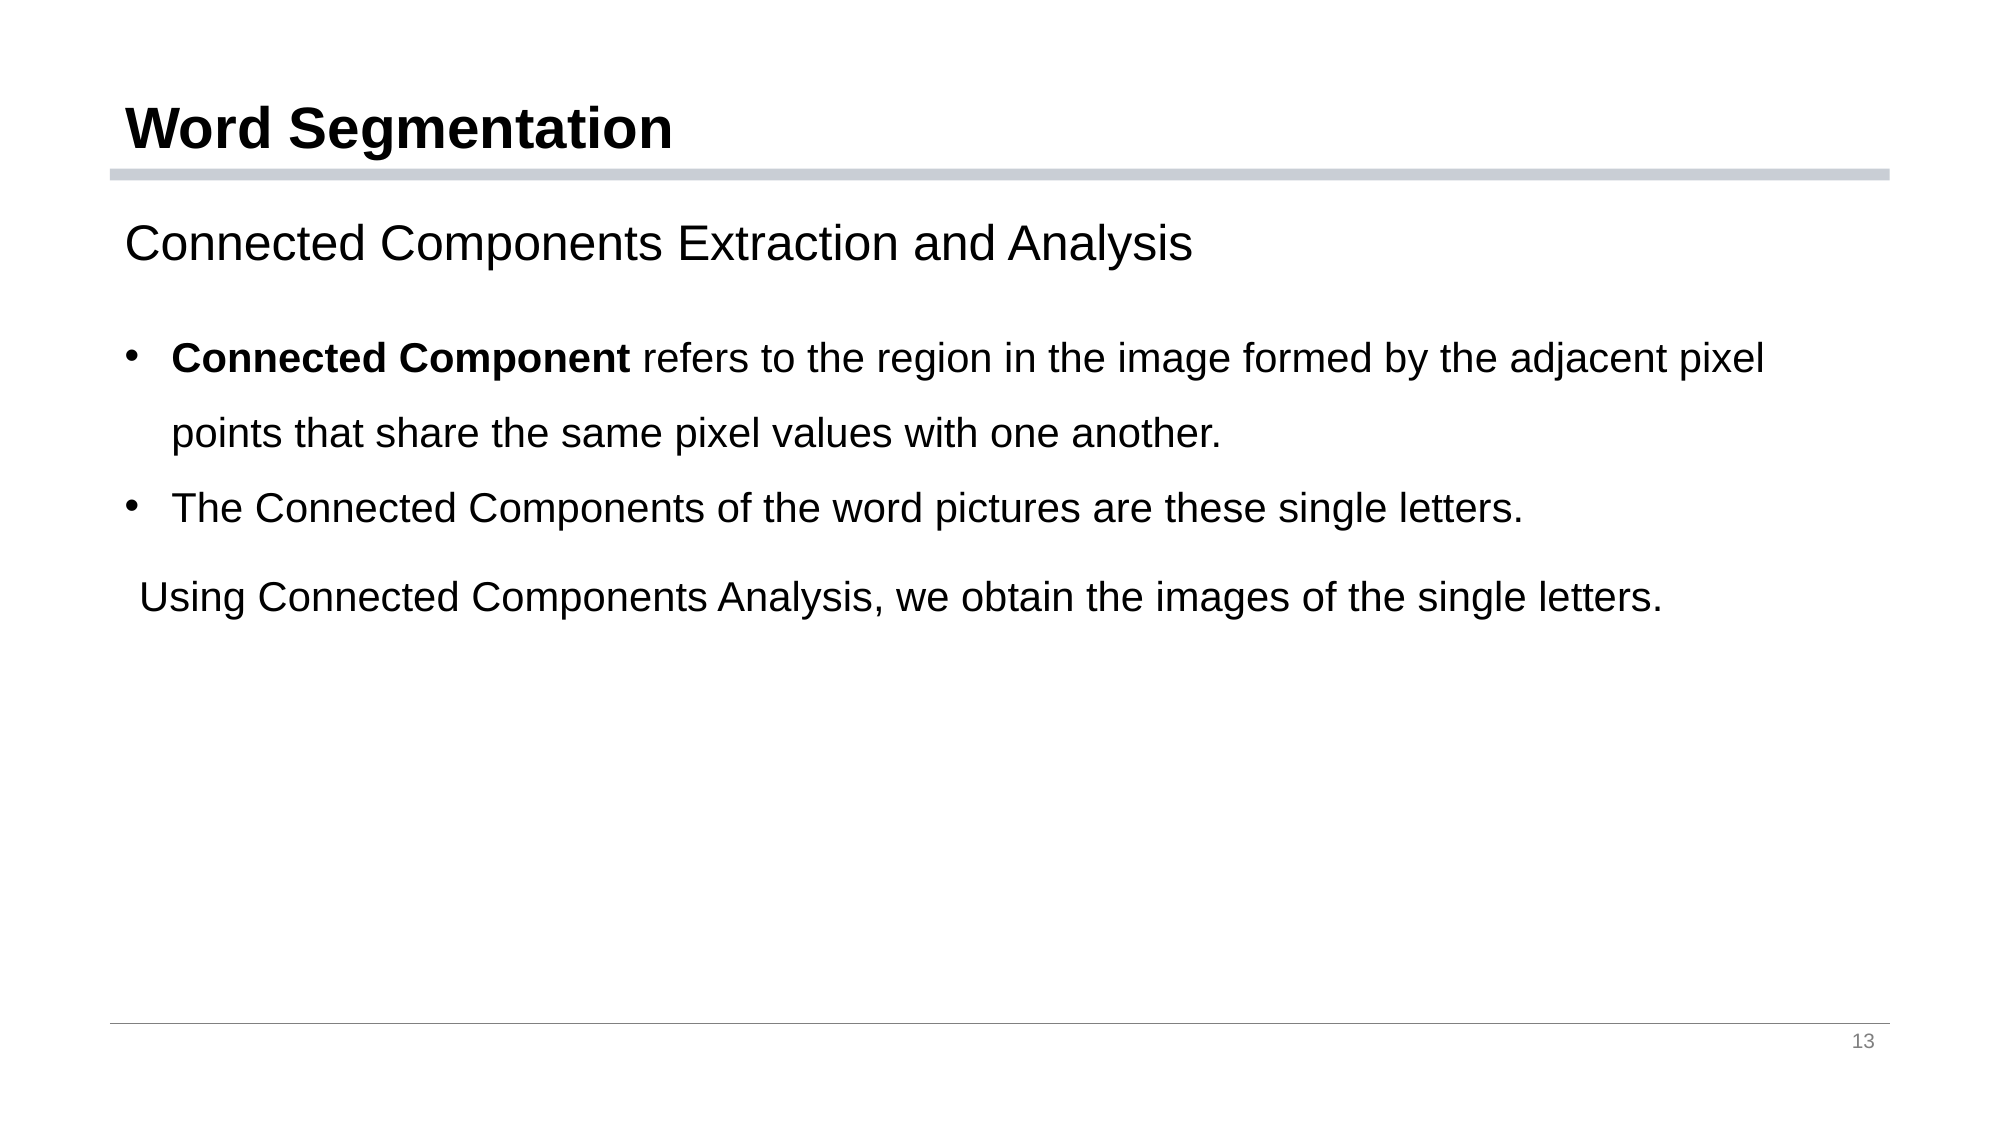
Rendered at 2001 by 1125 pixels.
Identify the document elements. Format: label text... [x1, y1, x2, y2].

title Word Segmentation [109, 0, 1890, 169]
text_box Connected Components Extraction and Analysis [109, 202, 1247, 278]
text_box Using Connected Components Analysis, we obtain the images of the single letters. [124, 562, 1847, 628]
text_box Connected Component refers to the region in the image formed by the adjacent pixel points that share the same pixel values with one another. The Connected Components of the word pictures are these single letters. [109, 298, 1859, 584]
slide_number 13 [1412, 1023, 1890, 1058]
